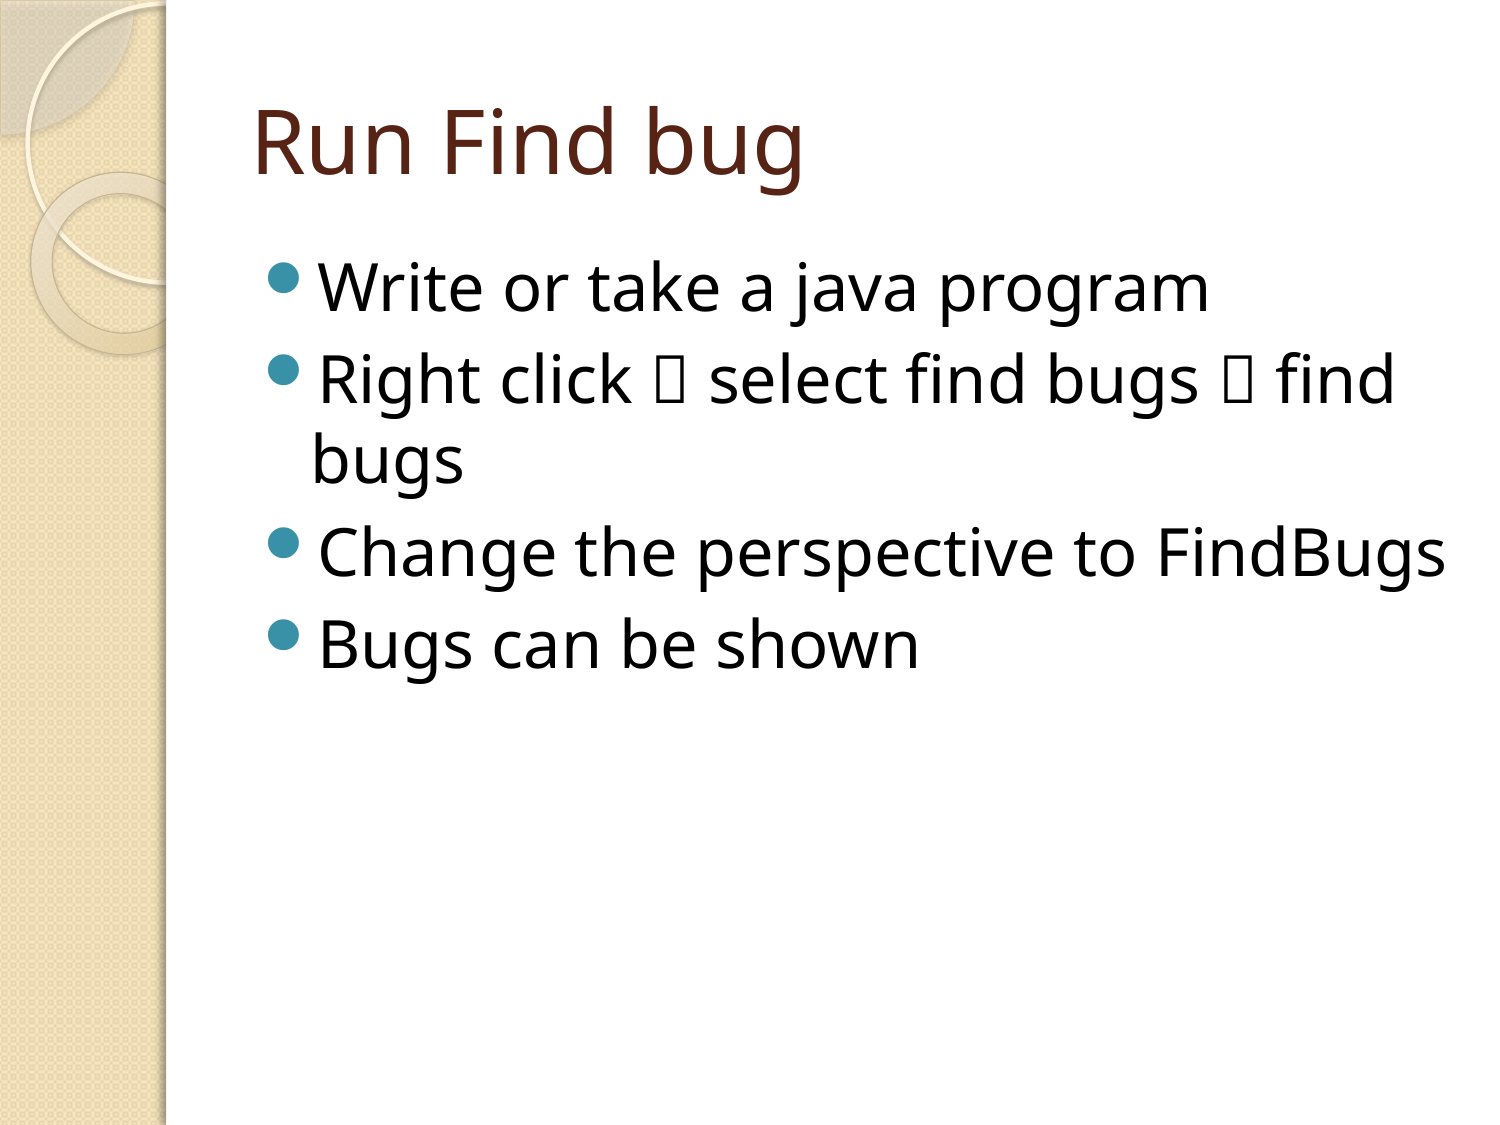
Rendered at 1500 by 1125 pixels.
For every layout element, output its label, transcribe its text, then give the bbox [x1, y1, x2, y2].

title Run Find bug [235, 45, 1466, 233]
list Write or take a java program Right click  select find bugs  find bugs Change the perspective to FindBugs Bugs can be shown [235, 237, 1466, 1025]
